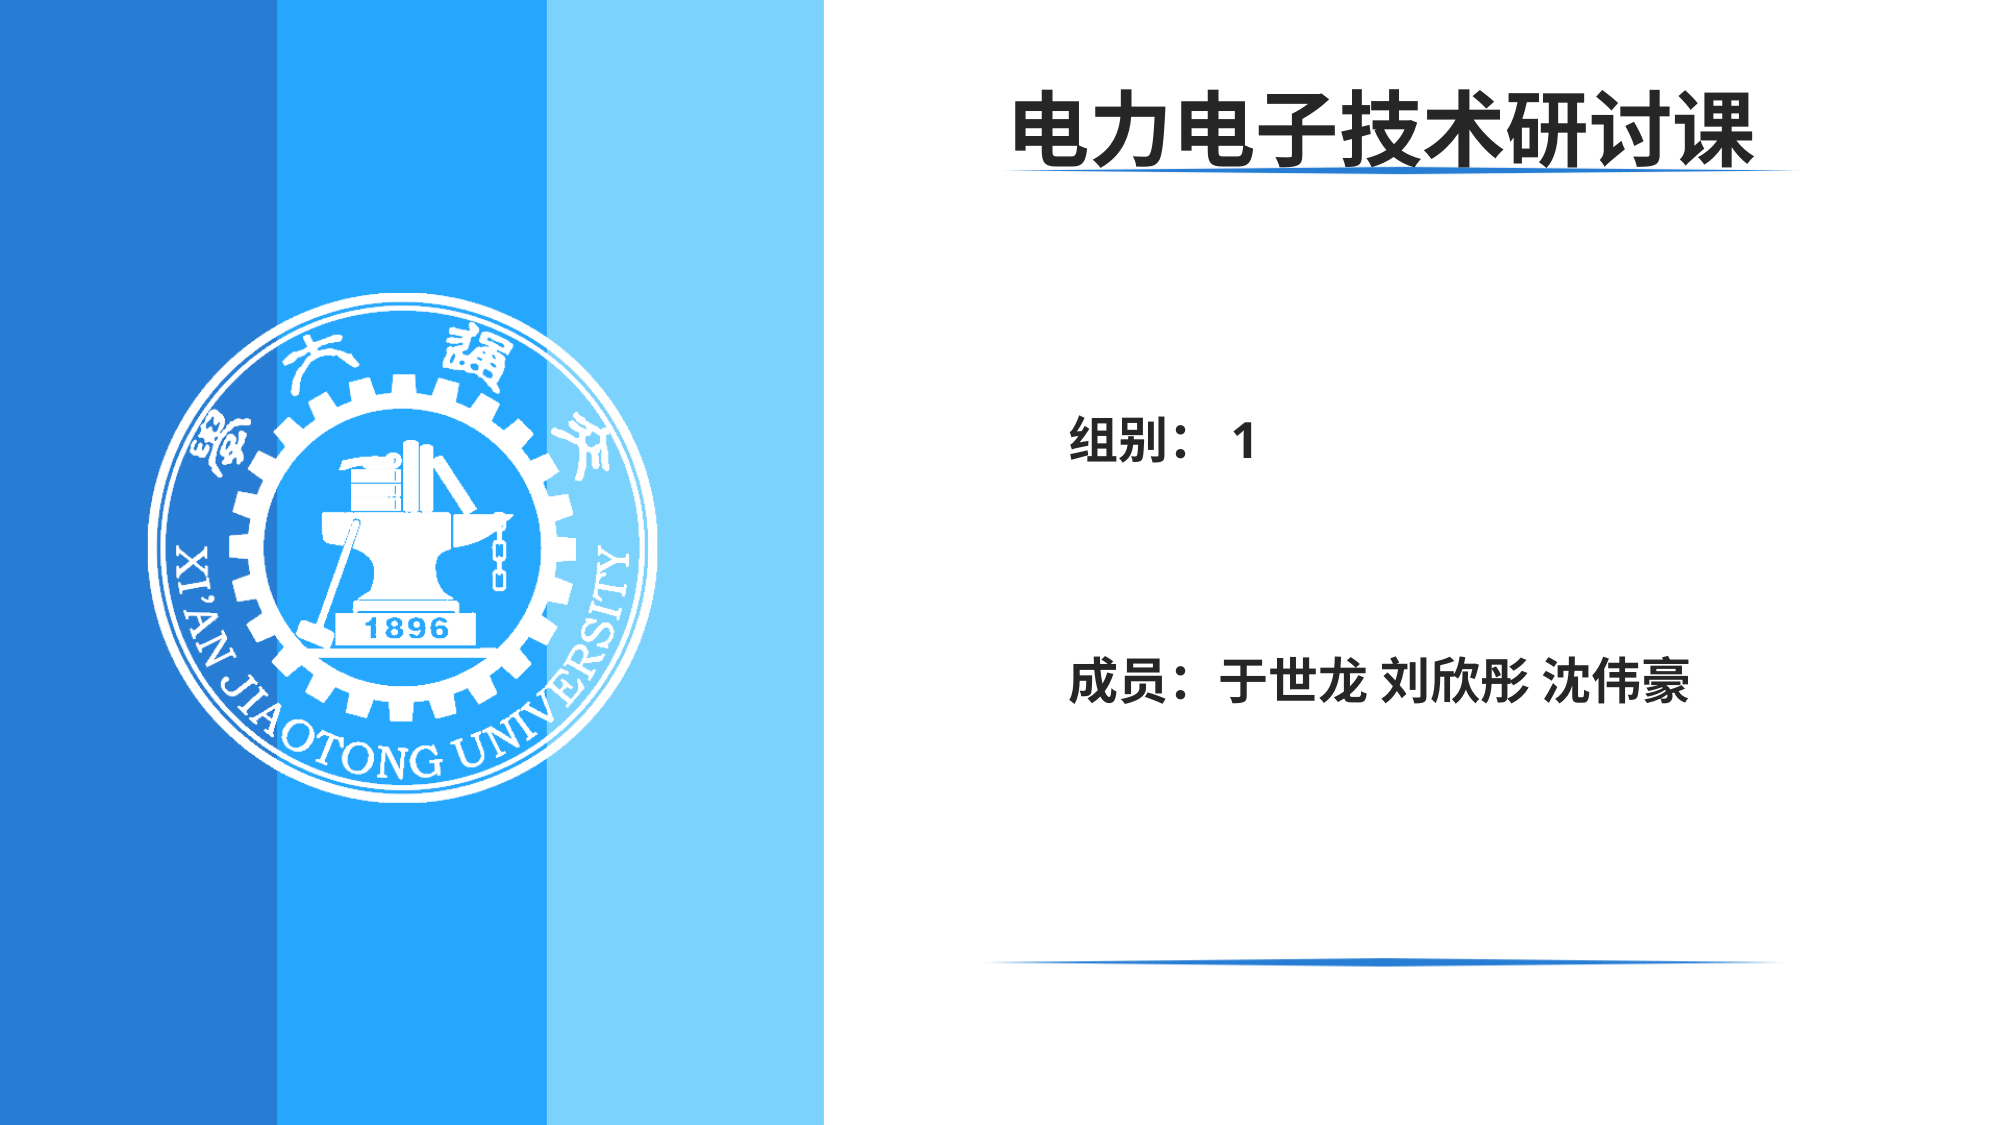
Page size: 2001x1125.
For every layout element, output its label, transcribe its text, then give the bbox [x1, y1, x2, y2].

text_box 电力电子技术研讨课 [881, 67, 1881, 185]
text_box 组别：1 [1053, 358, 1770, 476]
picture [0, 0, 2000, 1125]
text_box 成员：于世龙 刘欣彤 沈伟豪 [1053, 641, 1770, 717]
